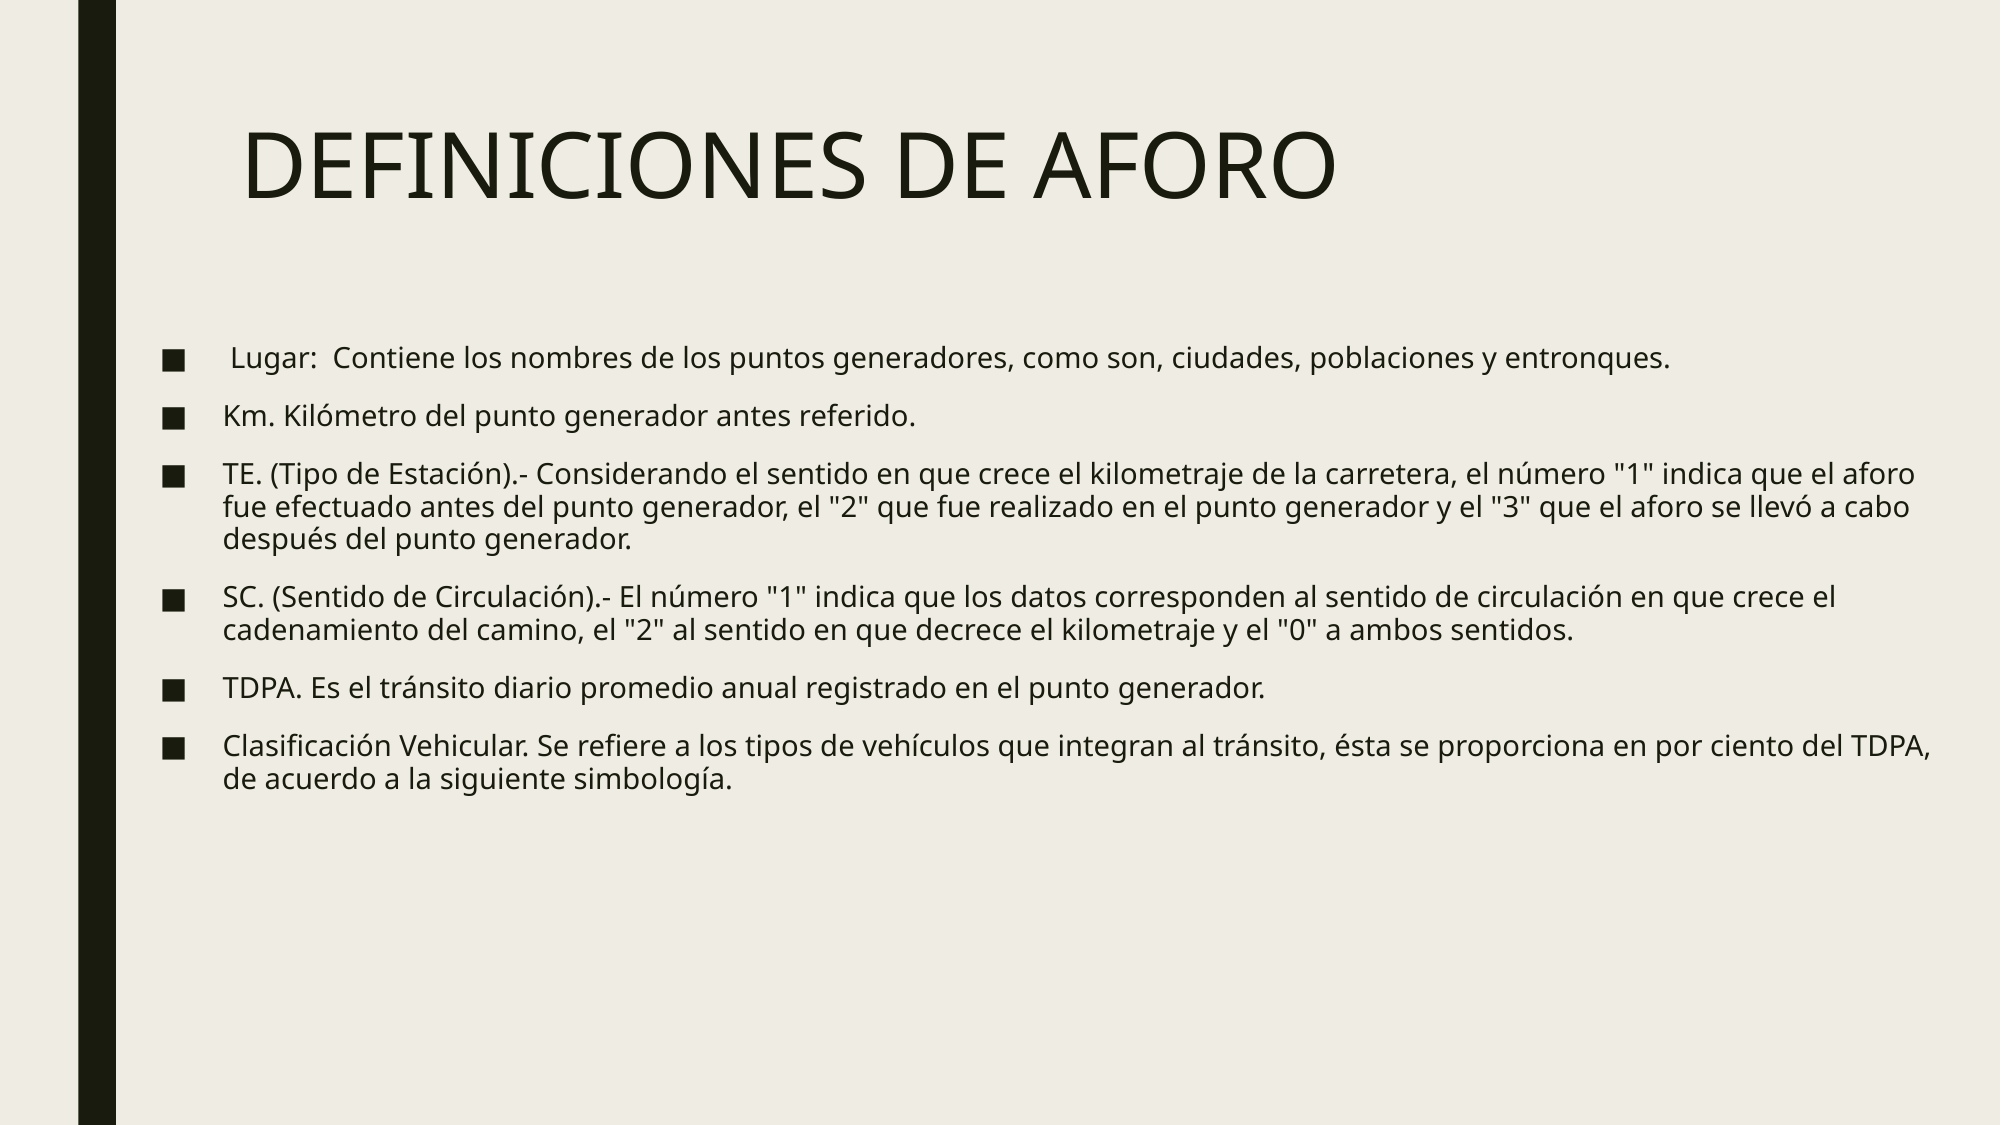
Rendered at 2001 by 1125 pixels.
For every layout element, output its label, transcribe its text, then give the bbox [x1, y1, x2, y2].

title DEFINICIONES DE AFORO [225, 112, 1800, 334]
list Lugar: Contiene los nombres de los puntos generadores, como son, ciudades, poblaciones y entronques. Km. Kilómetro del punto generador antes referido. TE. (Tipo de Estación).- Considerando el sentido en que crece el kilometraje de la carretera, el número "1" indica que el aforo fue efectuado antes del punto generador, el "2" que fue realizado en el punto generador y el "3" que el aforo se llevó a cabo después del punto generador. SC. (Sentido de Circulación).- El número "1" indica que los datos corresponden al sentido de circulación en que crece el cadenamiento del camino, el "2" al sentido en que decrece el kilometraje y el "0" a ambos sentidos. TDPA. Es el tránsito diario promedio anual registrado en el punto generador. Clasificación Vehicular. Se refiere a los tipos de vehículos que integran al tránsito, ésta se proporciona en por ciento del TDPA, de acuerdo a la siguiente simbología. [144, 334, 1960, 901]
